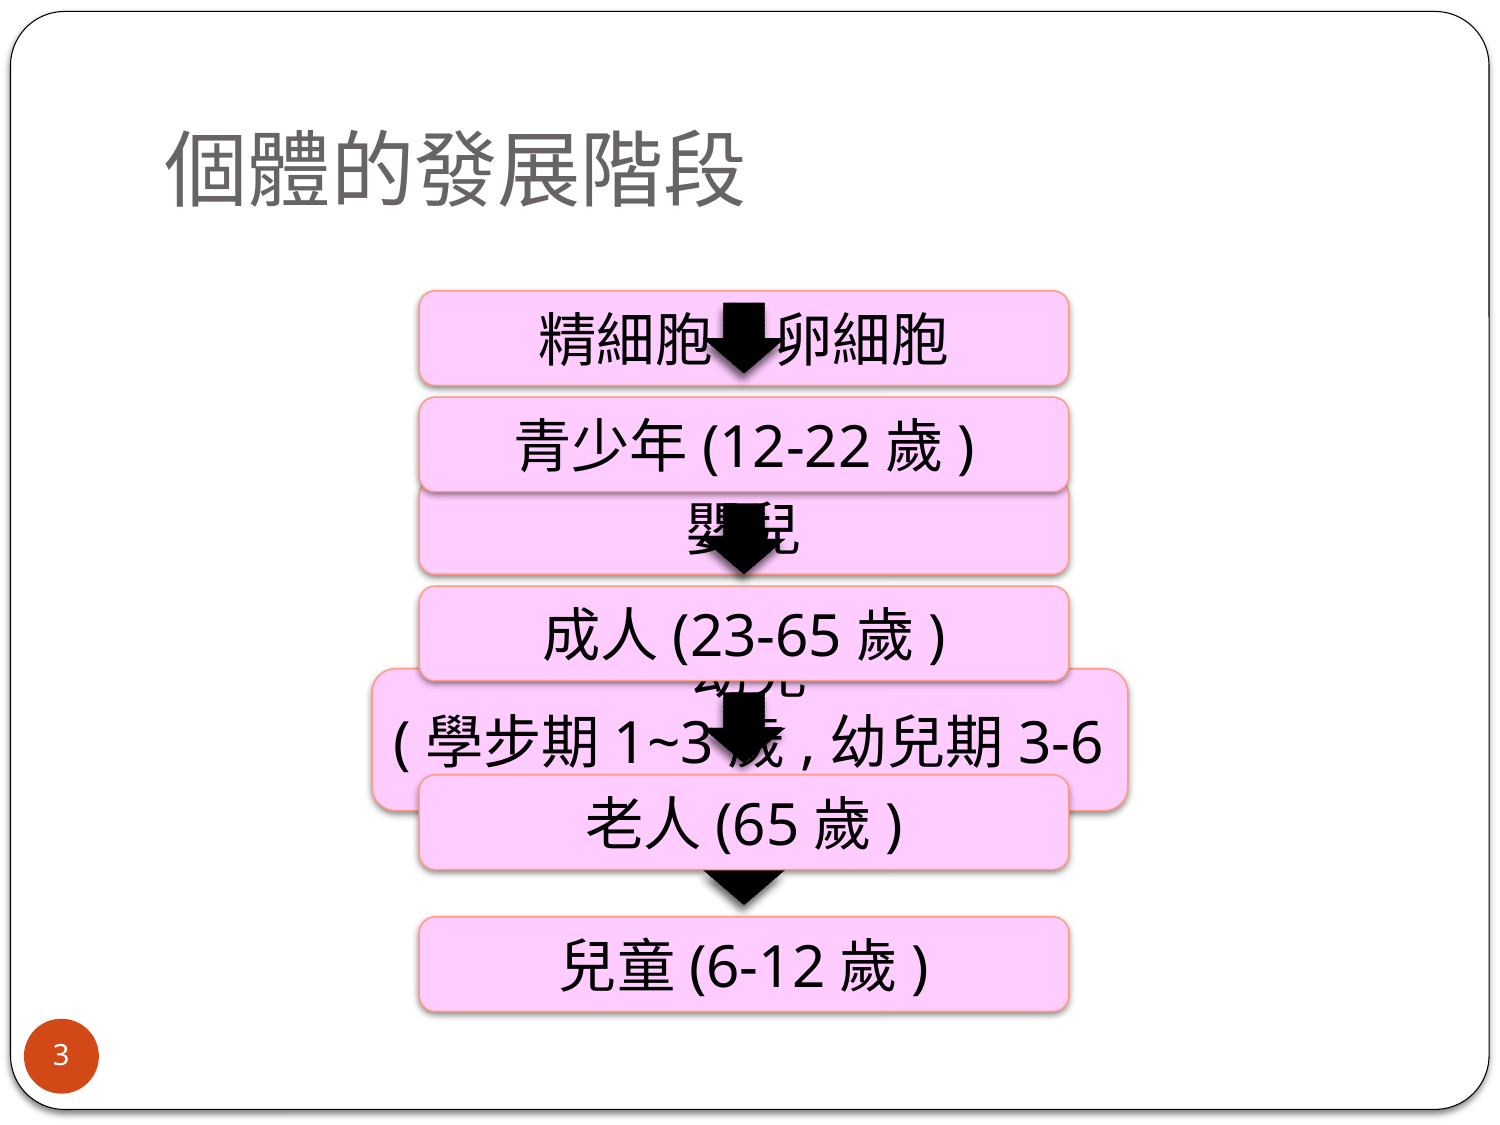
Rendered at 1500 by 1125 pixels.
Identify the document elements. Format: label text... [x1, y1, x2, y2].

text_box 兒童(6-12歲) [418, 916, 1070, 1013]
text_box 老人(65歲) [418, 774, 1070, 871]
text_box 幼兒 (學步期1~3歲,幼兒期3-6歲) [371, 667, 1129, 812]
text_box [702, 692, 786, 764]
text_box 青少年(12-22歲) [418, 396, 1070, 493]
text_box [702, 503, 786, 575]
text_box [702, 302, 786, 374]
text_box 嬰兒 [418, 492, 1070, 576]
text_box [712, 878, 776, 906]
title 個體的發展階段 [150, 45, 1425, 233]
text_box 精細胞+卵細胞 [418, 290, 1070, 387]
slide_number 3 [23, 1018, 99, 1094]
text_box 成人(23-65歲) [418, 585, 1070, 682]
